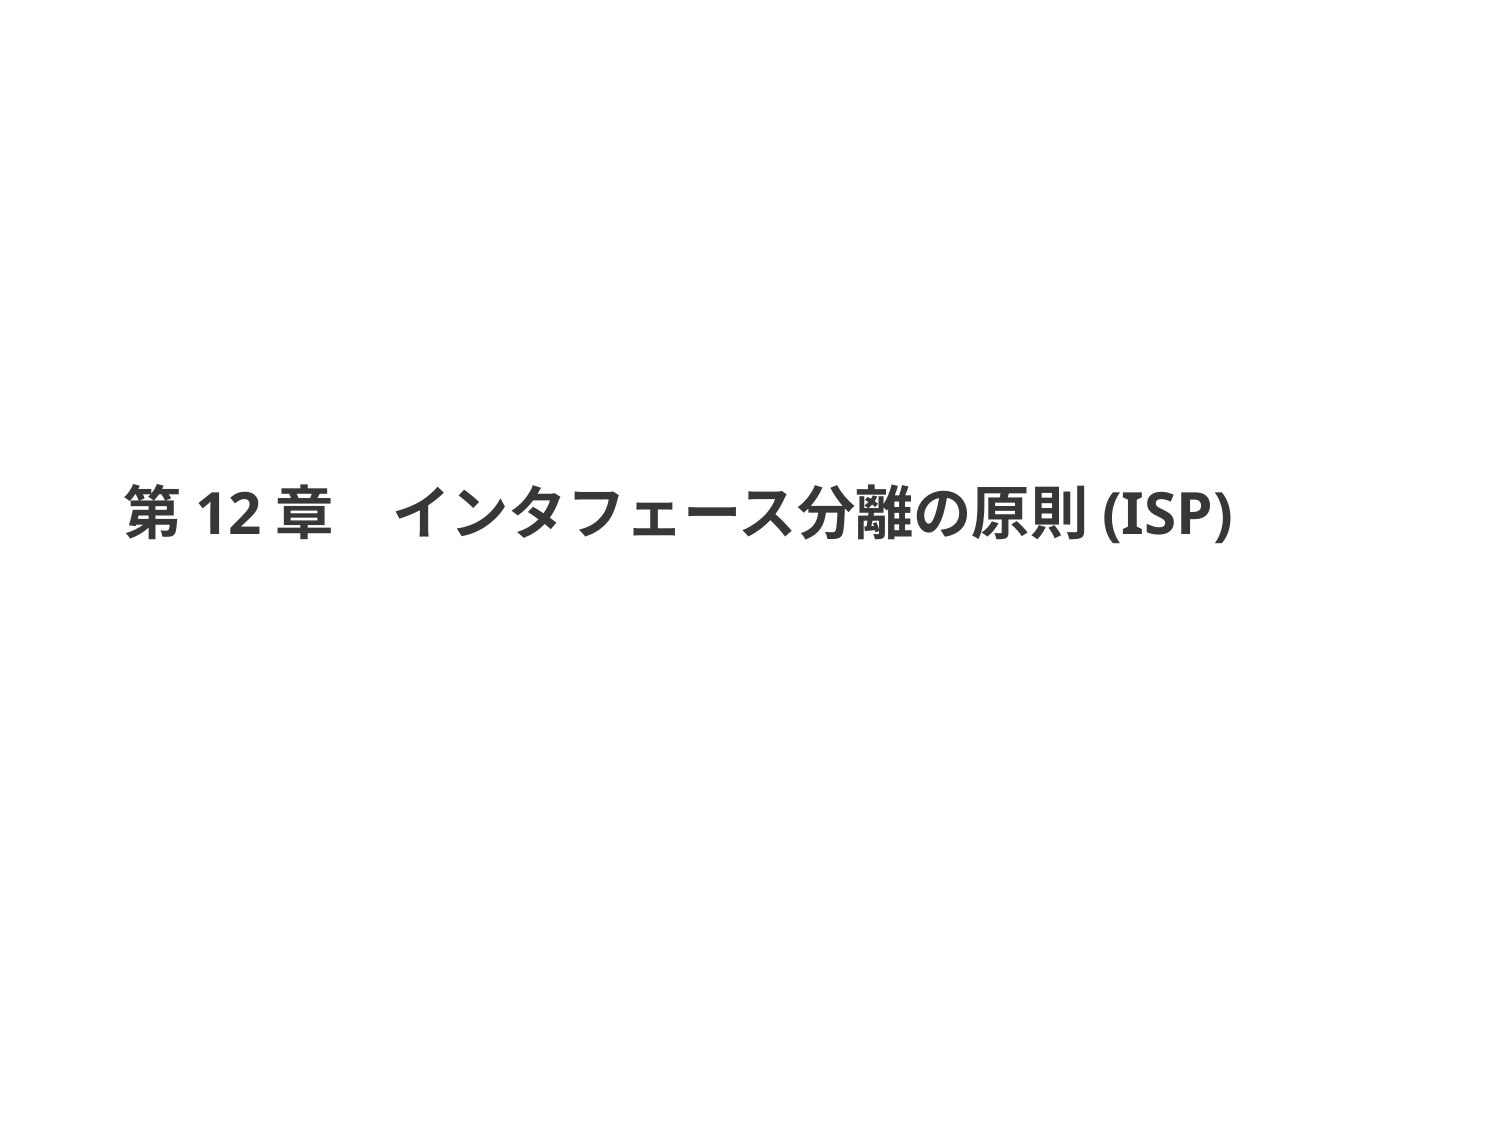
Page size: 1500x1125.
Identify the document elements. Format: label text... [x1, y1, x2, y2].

title 第12章 インタフェース分離の原則(ISP) [123, 468, 1403, 547]
